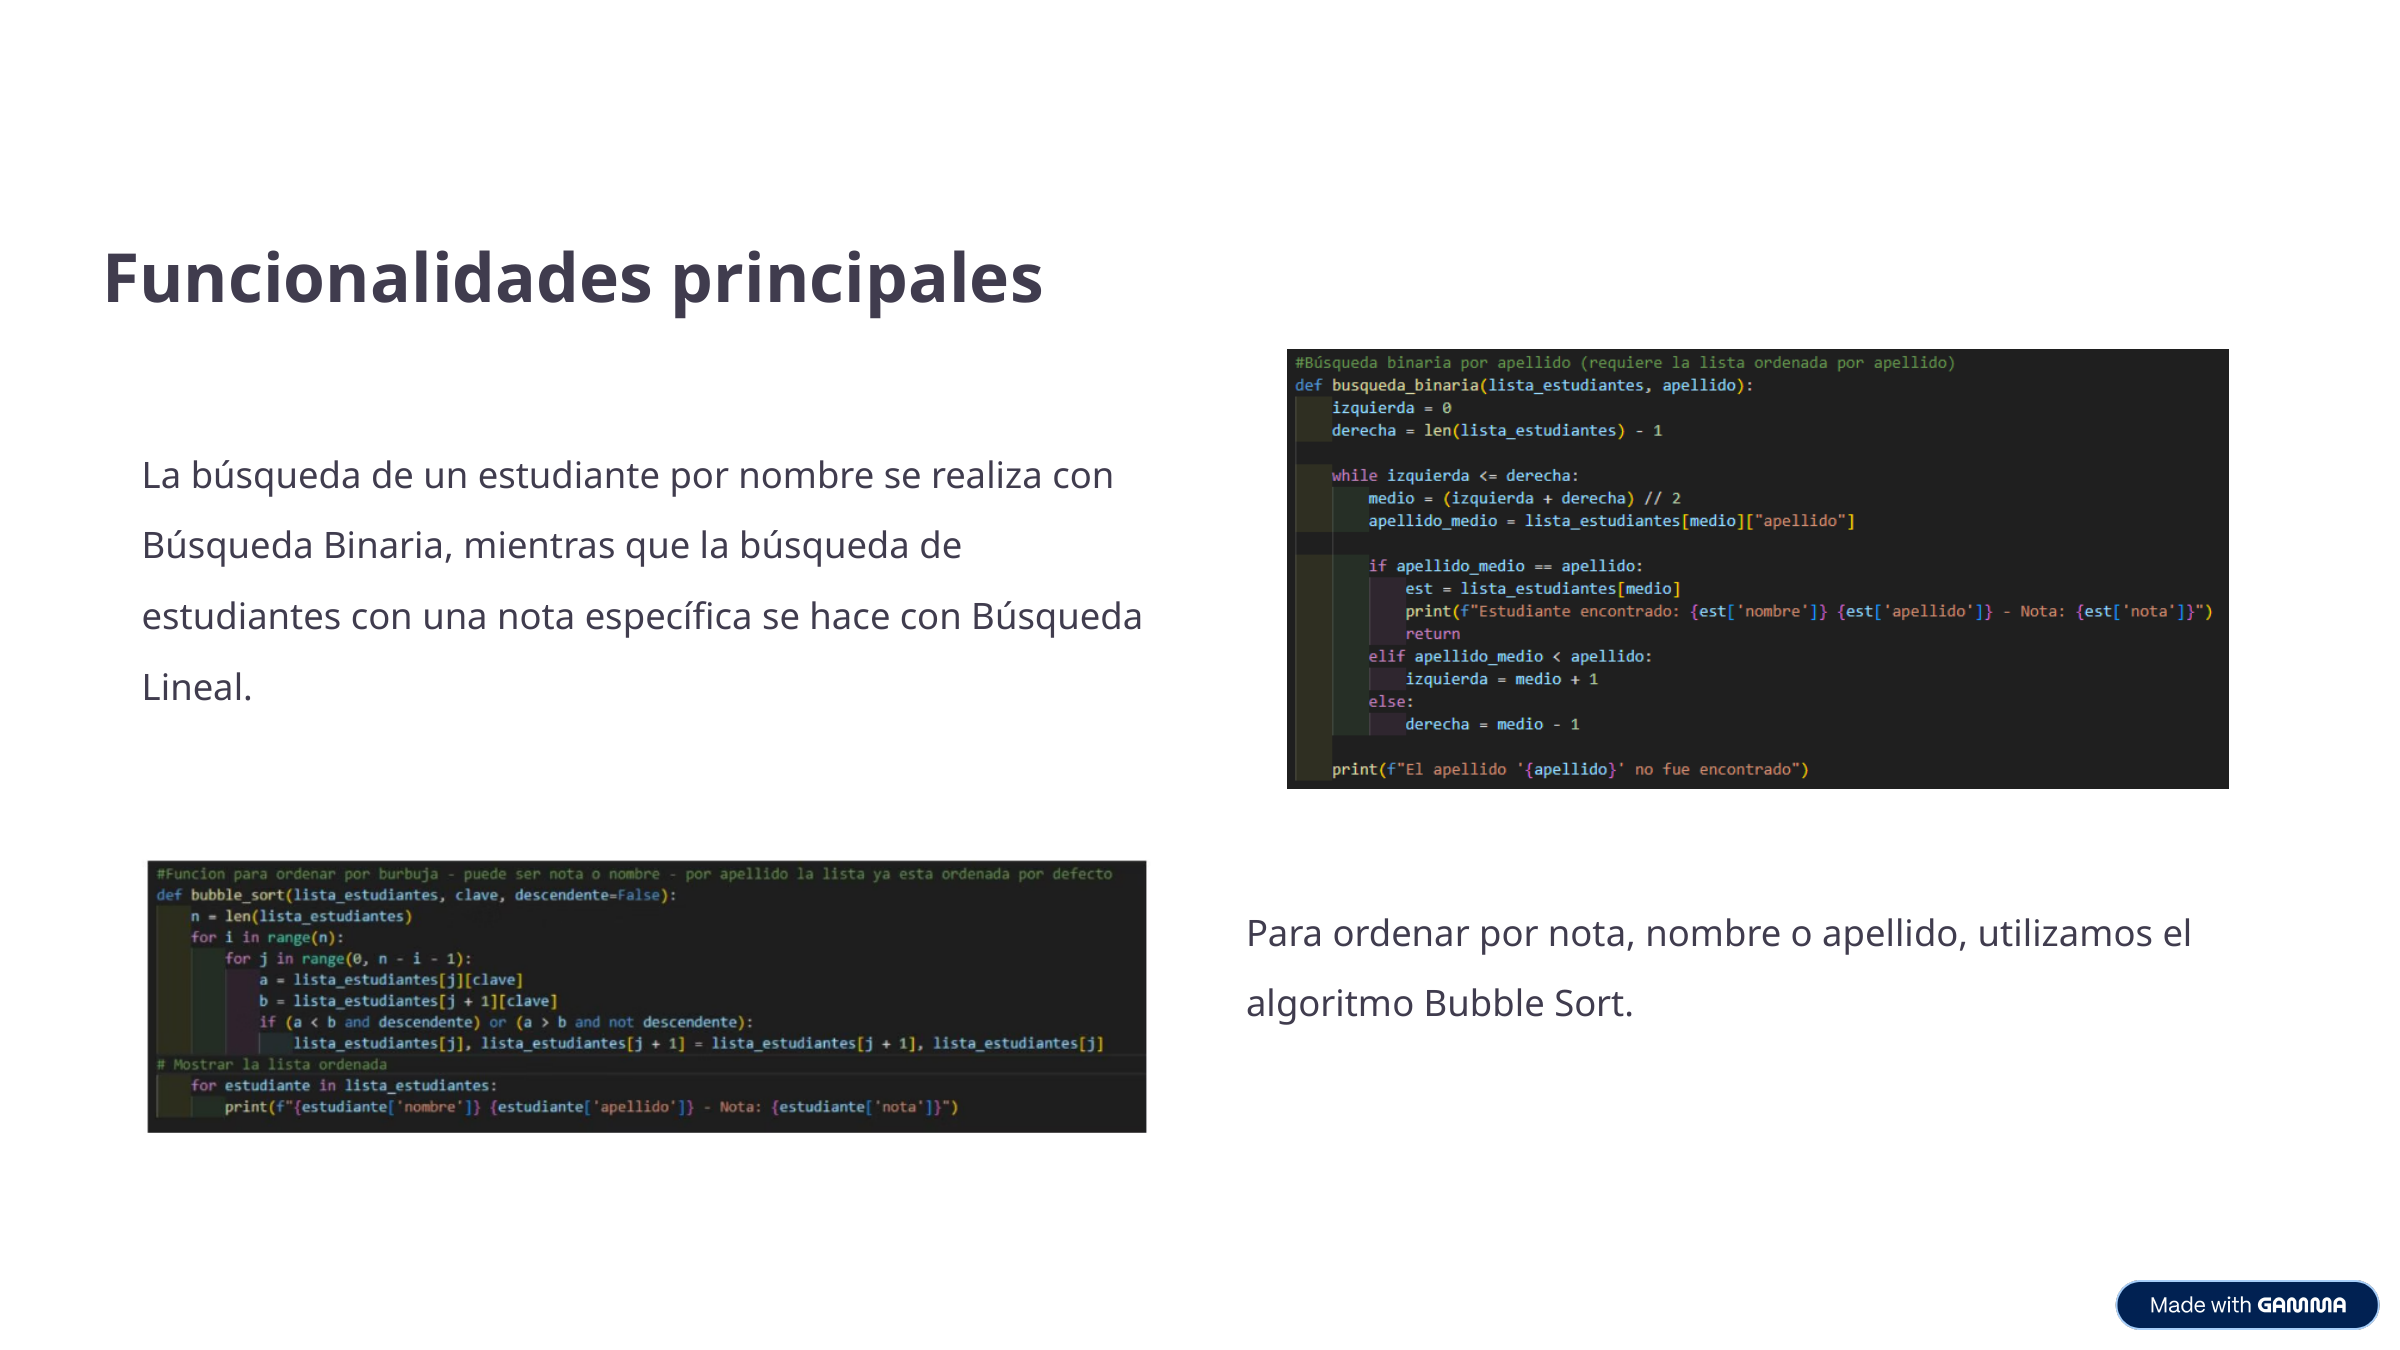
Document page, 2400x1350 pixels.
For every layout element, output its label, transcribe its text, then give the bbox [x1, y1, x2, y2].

picture [2106, 1271, 2389, 1339]
picture [1287, 349, 2229, 790]
text_box Funcionalidades principales [102, 214, 1457, 300]
text_box La búsqueda de un estudiante por nombre se realiza con Búsqueda Binaria, mientras que la búsqueda de estudiantes con una nota específica se hace con Búsqueda Lineal. [141, 424, 1166, 723]
picture [129, 847, 1155, 1143]
text_box Para ordenar por nota, nombre o apellido, utilizamos el algoritmo Bubble Sort. [1246, 838, 2271, 1137]
